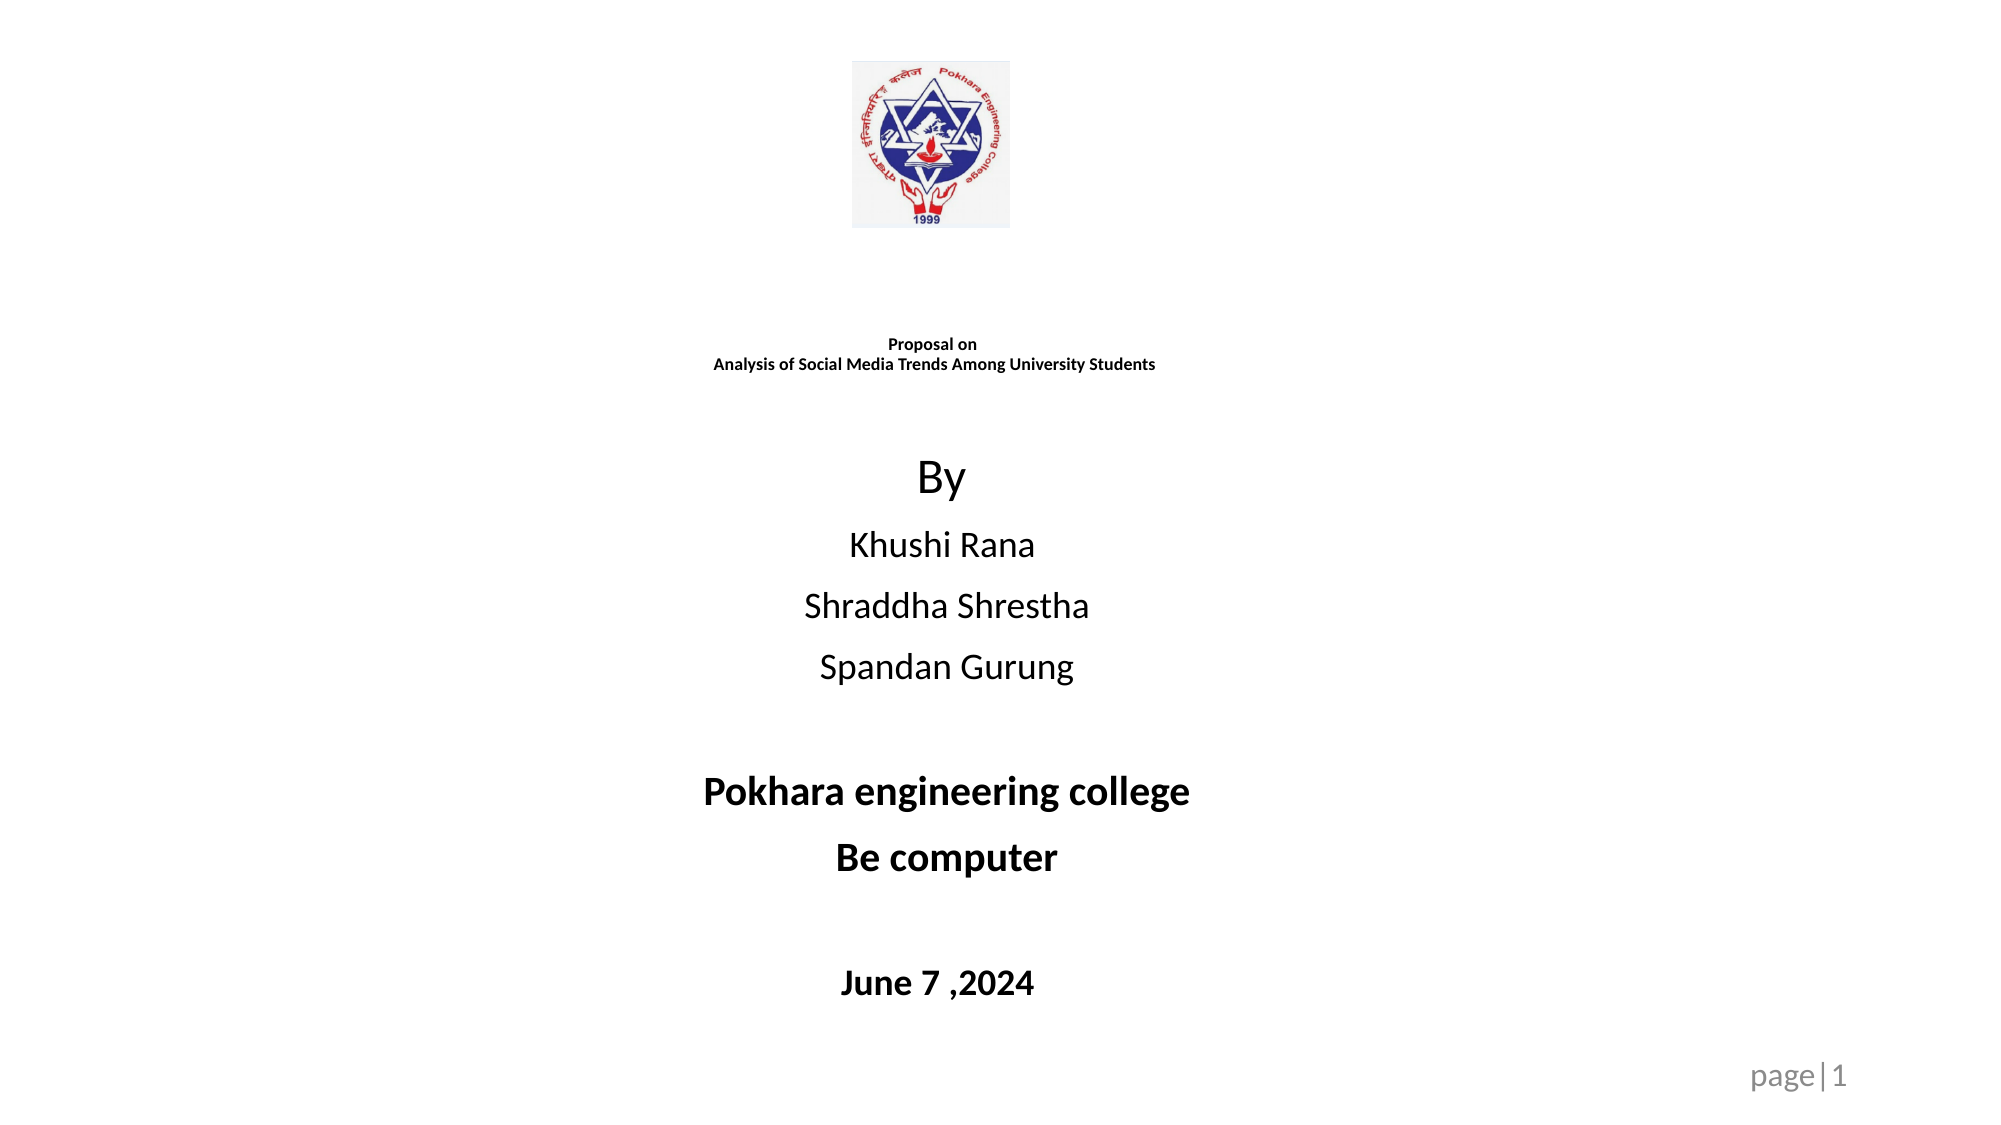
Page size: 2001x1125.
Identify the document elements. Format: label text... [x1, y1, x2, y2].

slide_number page|1 [1412, 1042, 1863, 1103]
picture [852, 61, 1010, 228]
title Proposal on Analysis of Social Media Trends Among University Students [181, 116, 1682, 382]
subtitle By Khushi Rana Shraddha Shrestha Spandan Gurung Pokhara engineering college Be computer June 7 ,2024 [197, 442, 1698, 1103]
